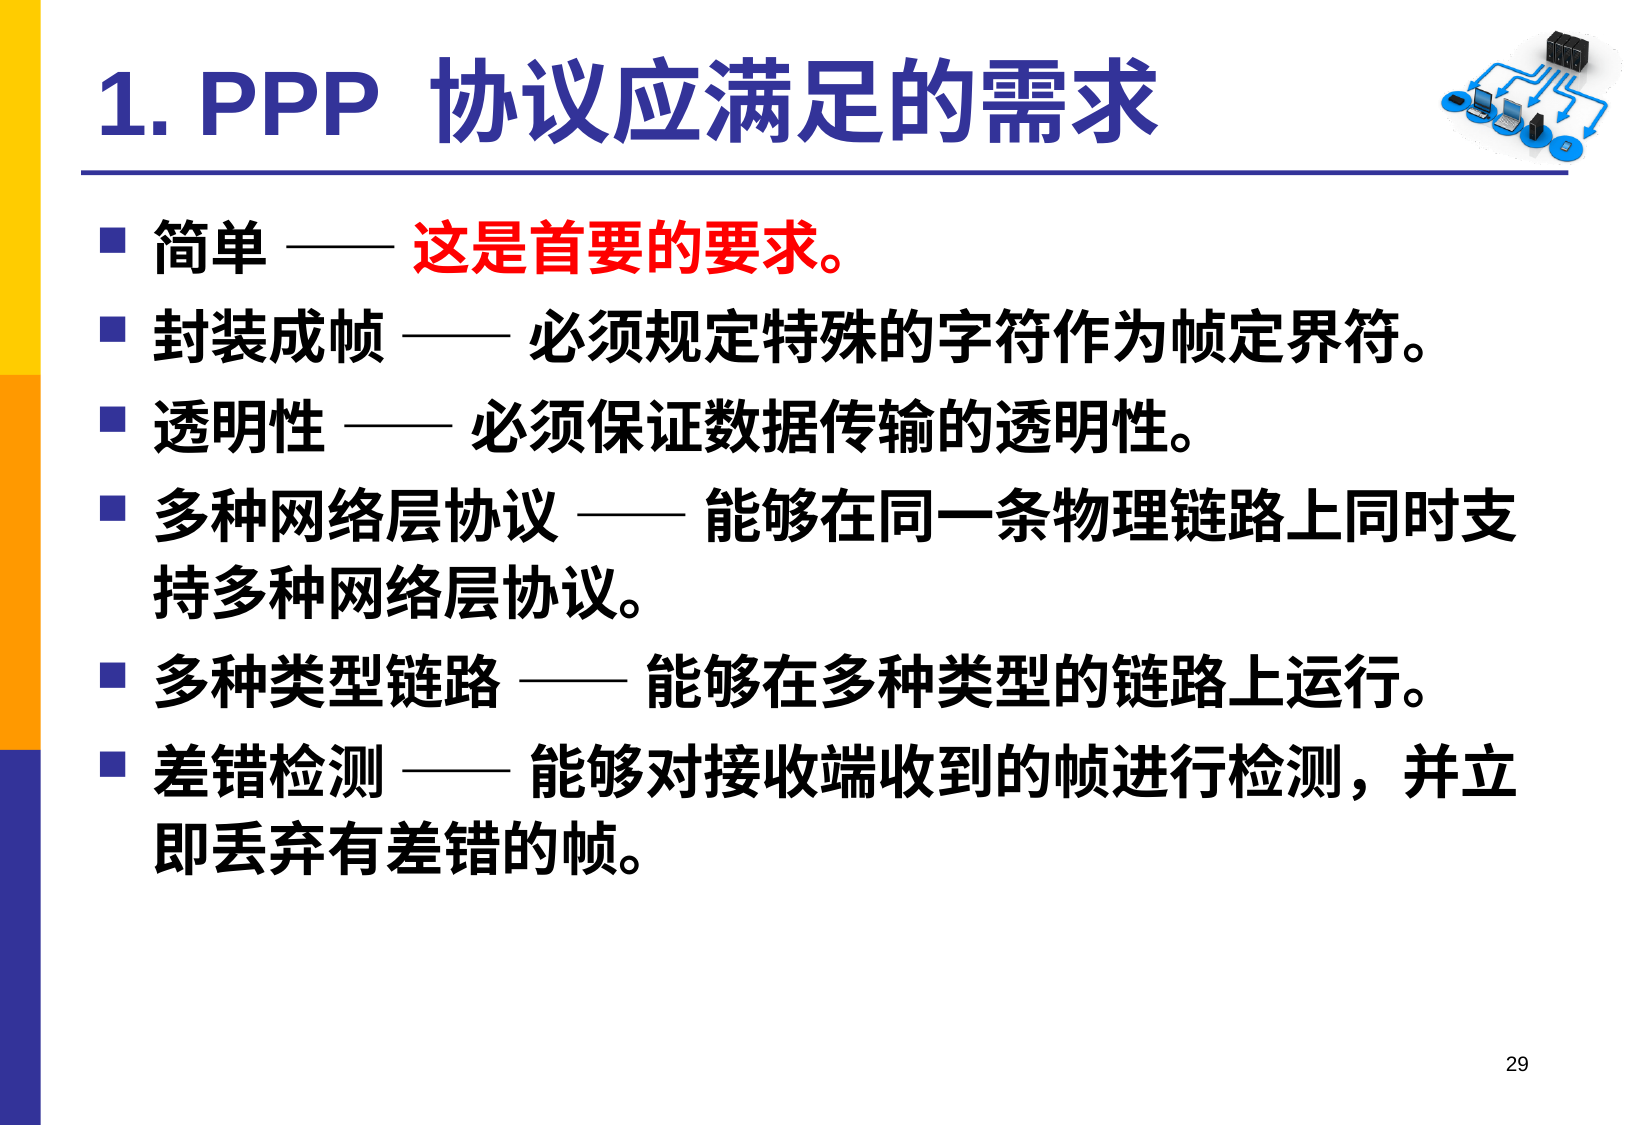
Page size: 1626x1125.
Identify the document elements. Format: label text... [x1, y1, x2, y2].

slide_number 29 [1164, 1042, 1544, 1118]
list 简单 —— 这是首要的要求。 封装成帧 —— 必须规定特殊的字符作为帧定界符。 透明性 —— 必须保证数据传输的透明性。 多种网络层协议 —— 能够在同一条物理链路上同时支持多种网络层协议。 多种类型链路 —— 能够在多种类型的链路上运行。 差错检测 —— 能够对接收端收到的帧进行检测，并立即丢弃有差错的帧。 [81, 196, 1569, 1006]
title 1. PPP 协议应满足的需求 [81, 30, 1569, 161]
picture [1438, 30, 1624, 165]
